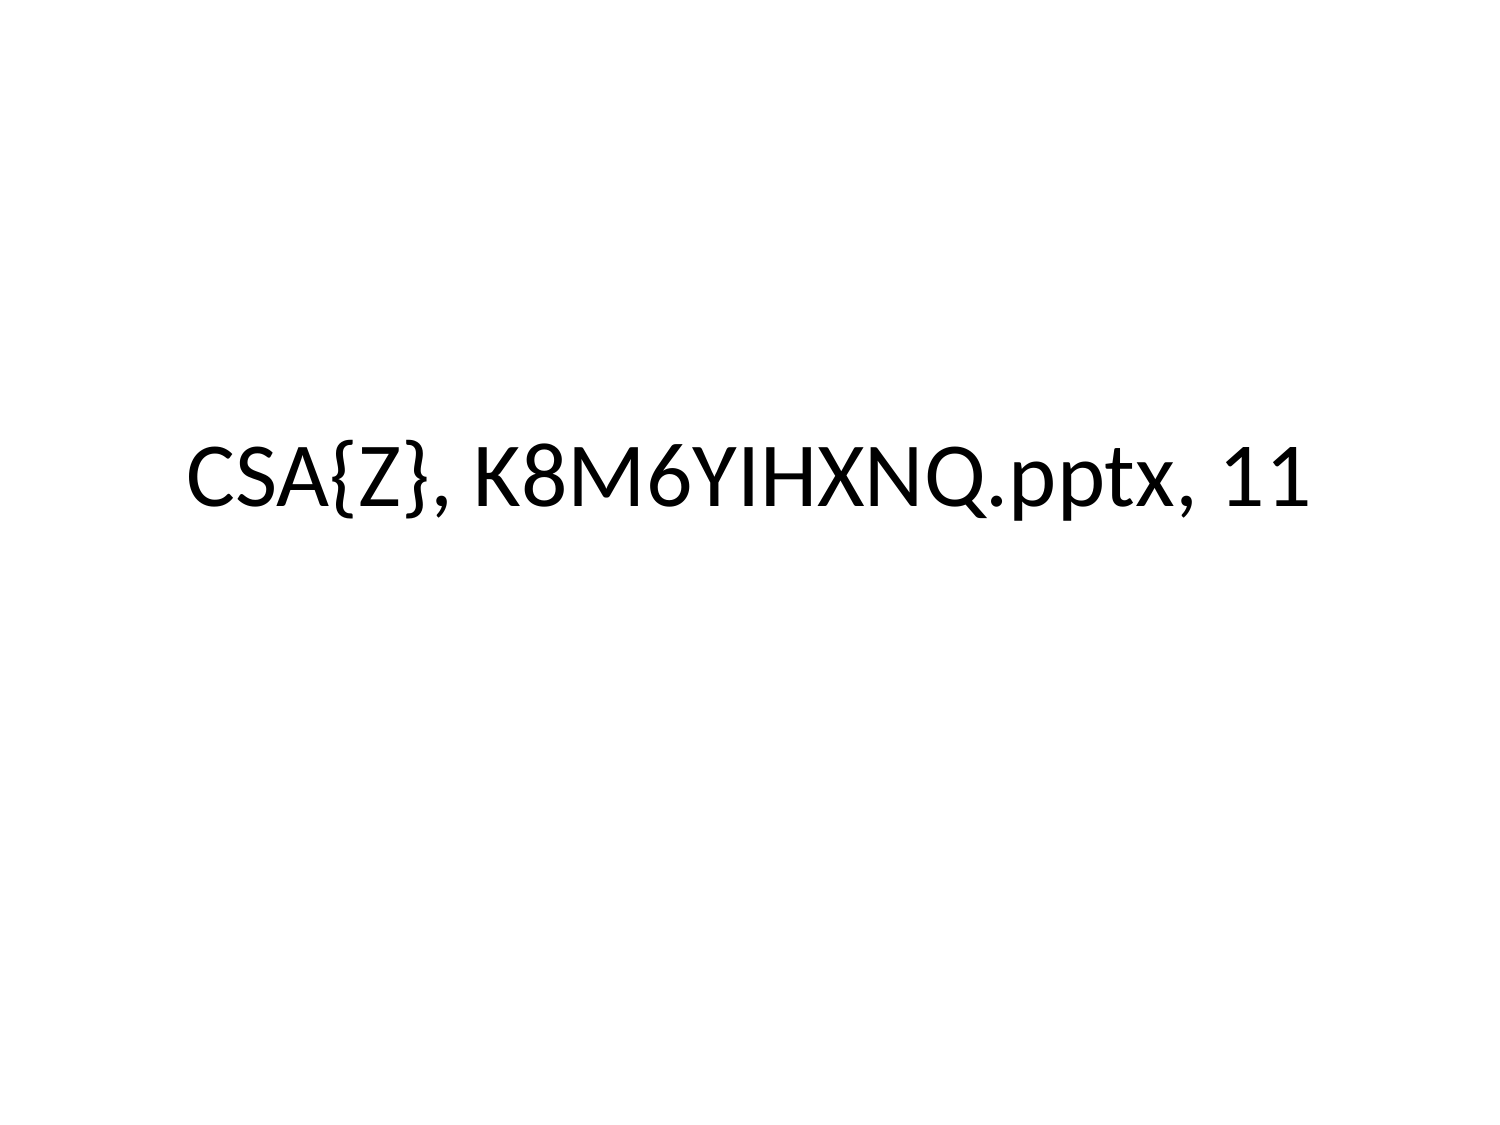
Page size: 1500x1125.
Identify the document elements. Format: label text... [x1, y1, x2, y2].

title CSA{Z}, K8M6YIHXNQ.pptx, 11 [112, 349, 1388, 591]
